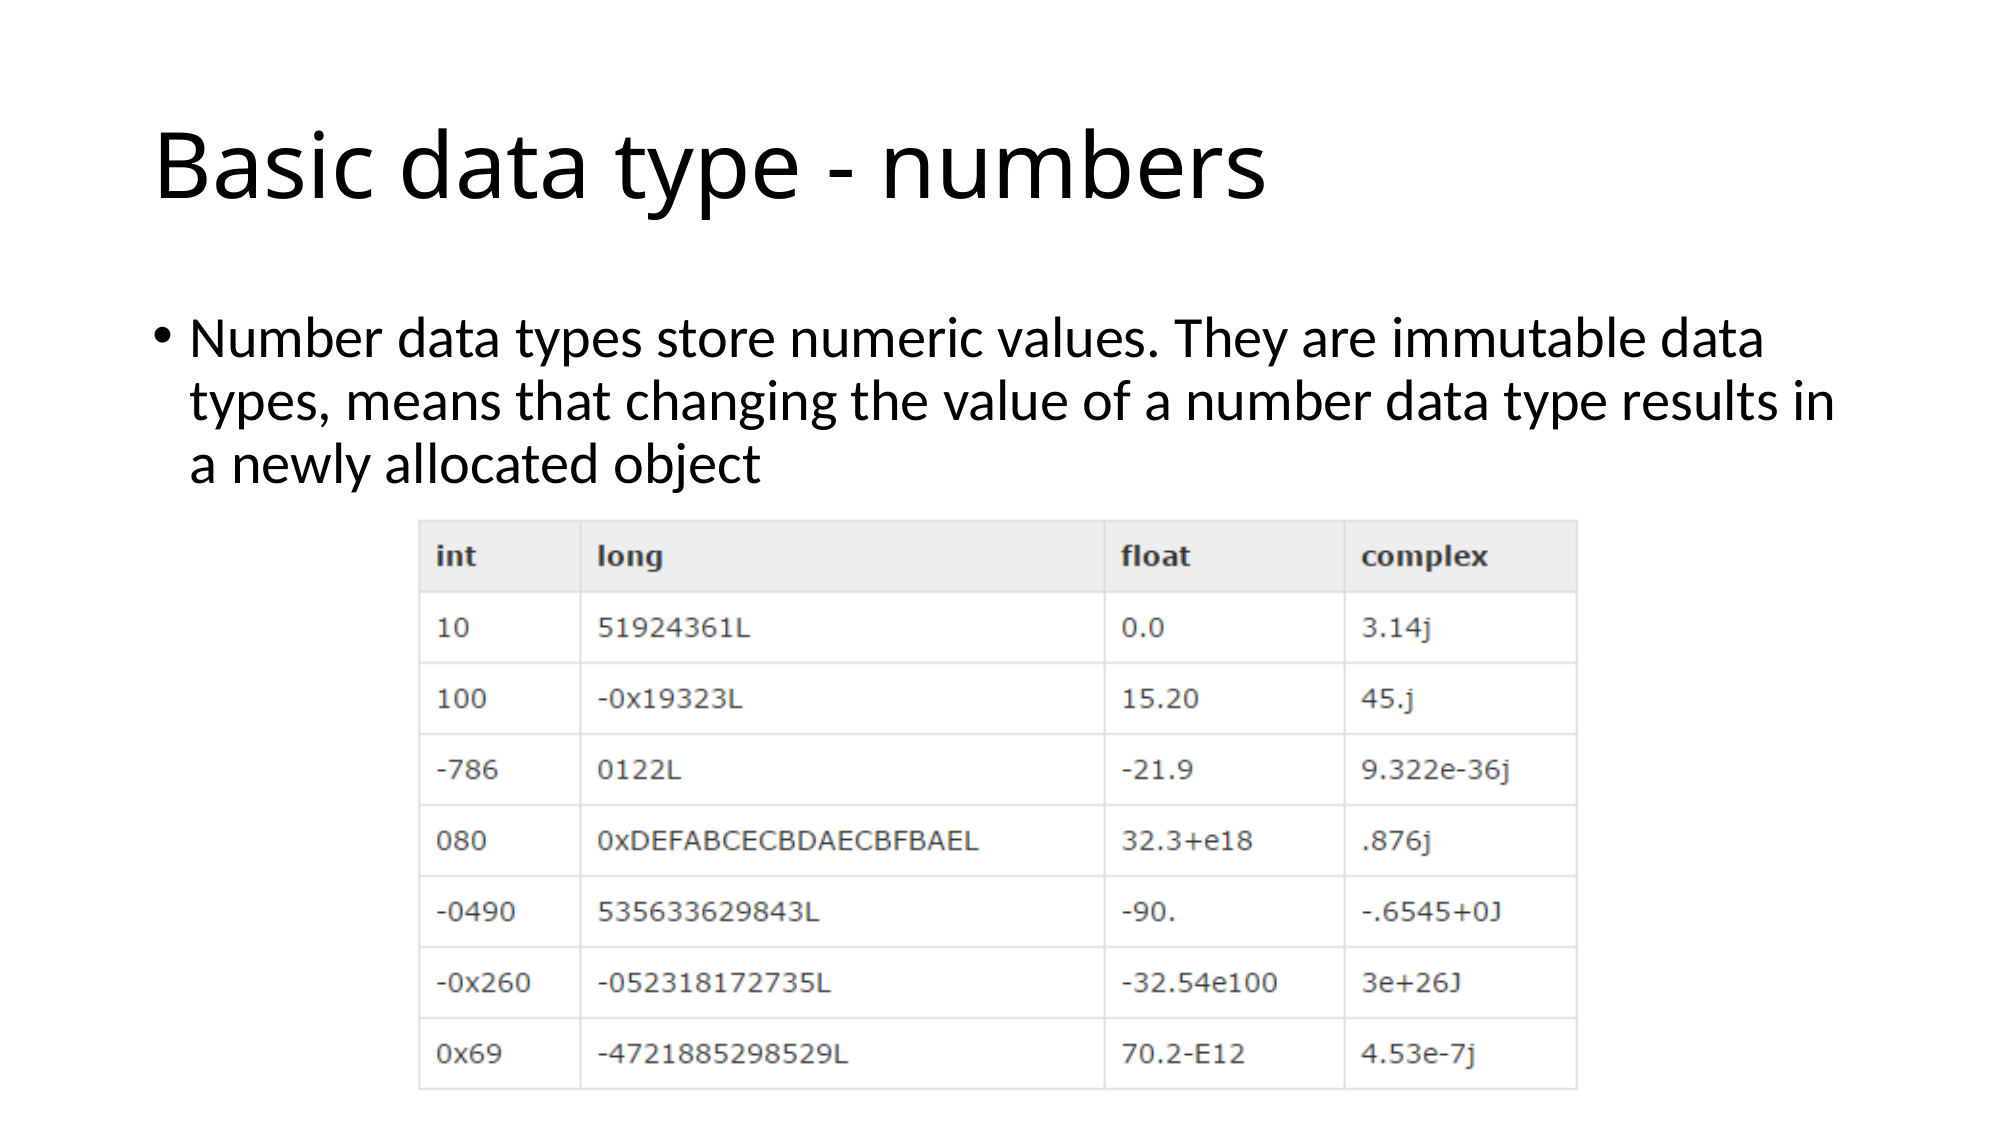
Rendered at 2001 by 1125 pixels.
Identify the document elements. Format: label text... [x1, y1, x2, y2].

title Basic data type - numbers [137, 59, 1863, 278]
list Number data types store numeric values. They are immutable data types, means that changing the value of a number data type results in a newly allocated object [137, 299, 1863, 1014]
picture [413, 505, 1586, 1103]
